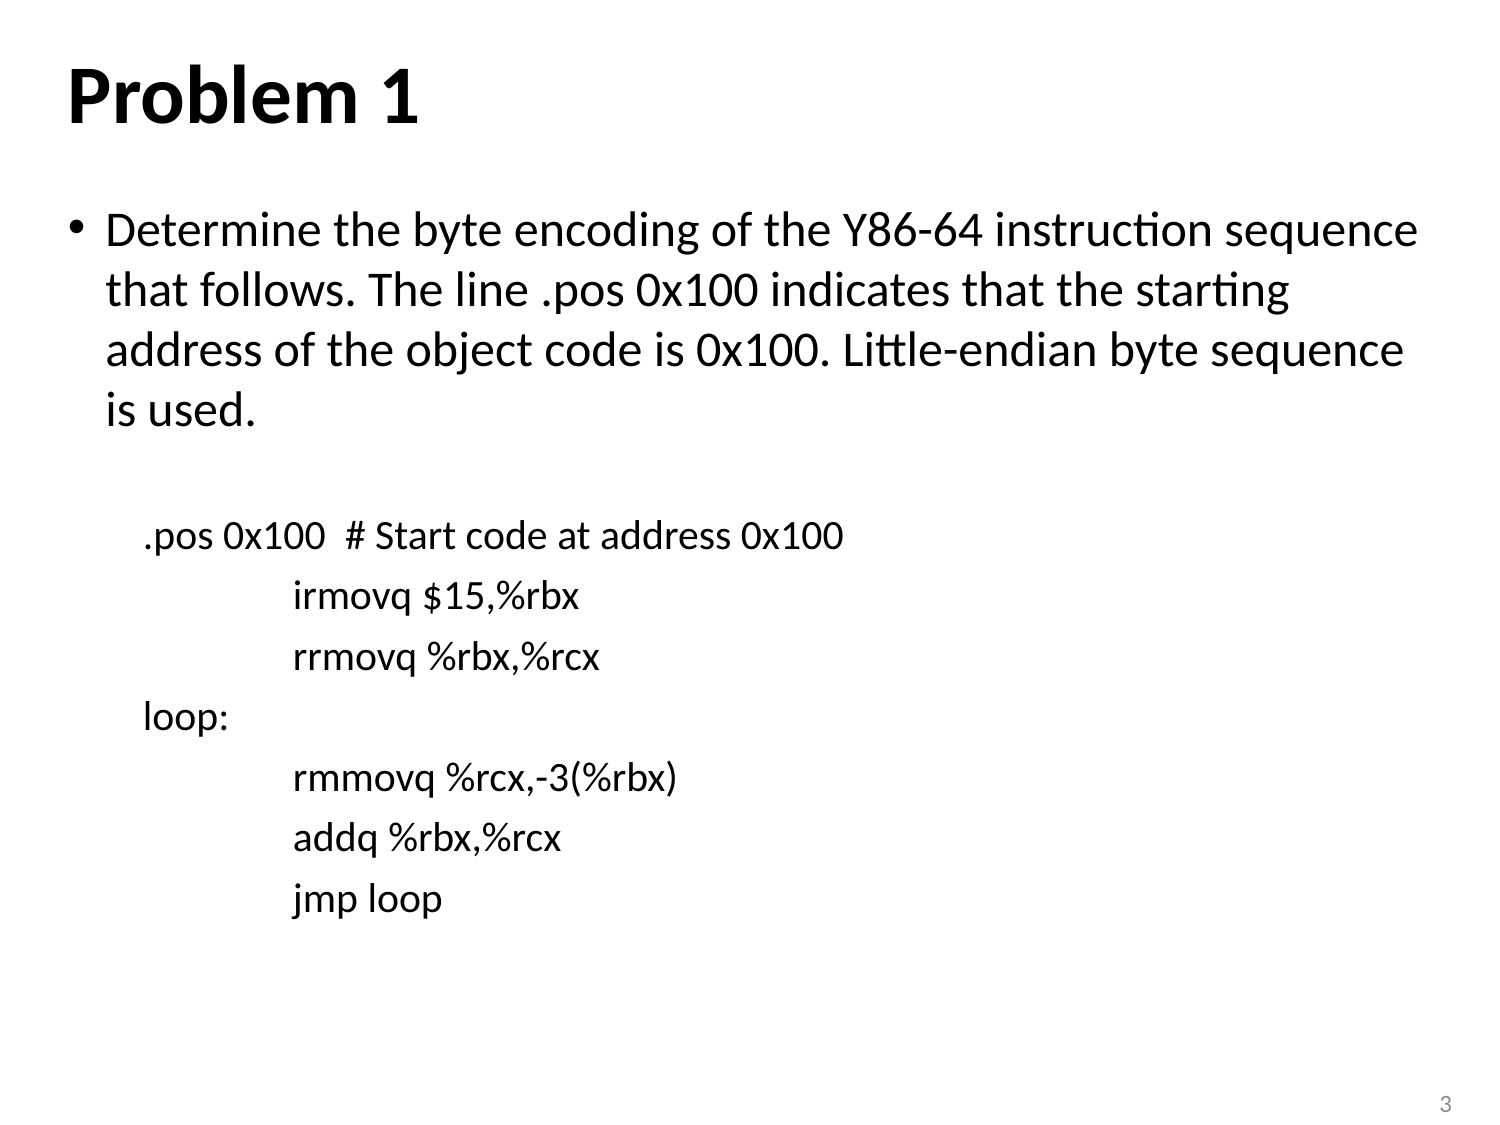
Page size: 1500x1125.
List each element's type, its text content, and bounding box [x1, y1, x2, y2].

title Problem 1 [52, 27, 1447, 166]
list Determine the byte encoding of the Y86-64 instruction sequence that follows. The line .pos 0x100 indicates that the starting address of the object code is 0x100. Little-endian byte sequence is used. .pos 0x100 # Start code at address 0x100 irmovq $15,%rbx rrmovq %rbx,%rcx loop: rmmovq %rcx,-3(%rbx) addq %rbx,%rcx jmp loop [52, 189, 1447, 1064]
slide_number 3 [1390, 1079, 1468, 1125]
